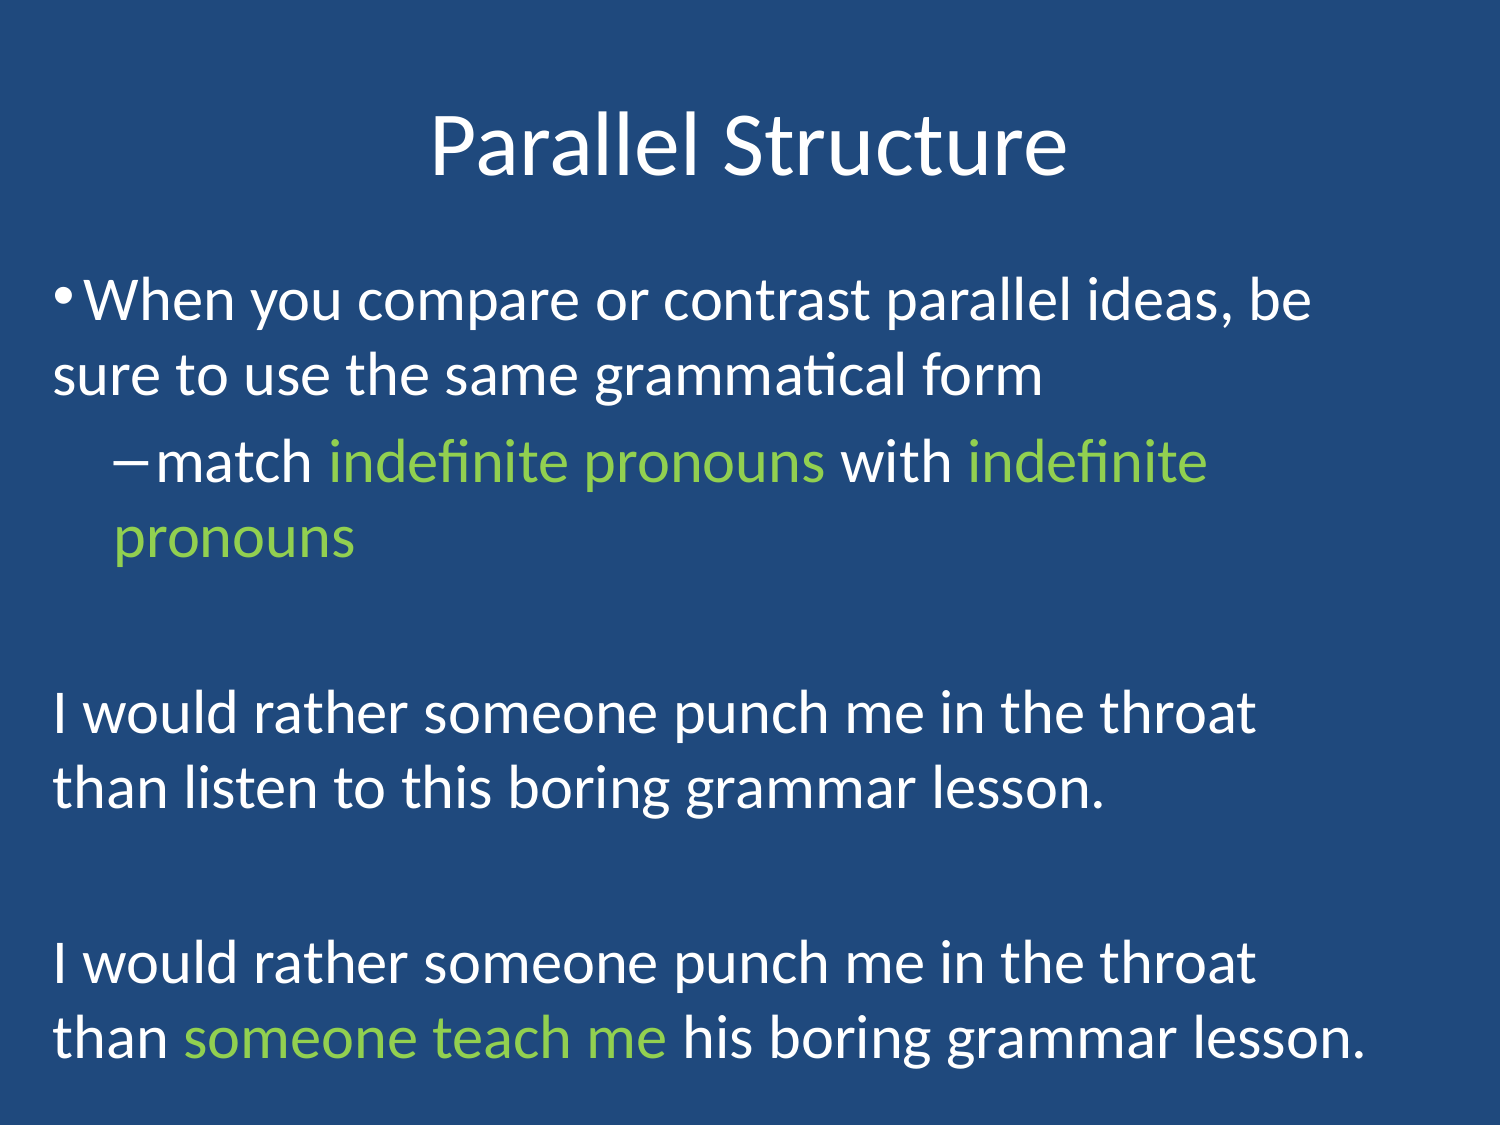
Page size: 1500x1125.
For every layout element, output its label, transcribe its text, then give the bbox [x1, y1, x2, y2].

list When you compare or contrast parallel ideas, be sure to use the same grammatical form match indefinite pronouns with indefinite pronouns I would rather someone punch me in the throat than listen to this boring grammar lesson. I would rather someone punch me in the throat than someone teach me his boring grammar lesson. [37, 249, 1388, 1100]
title Parallel Structure [75, 45, 1425, 233]
